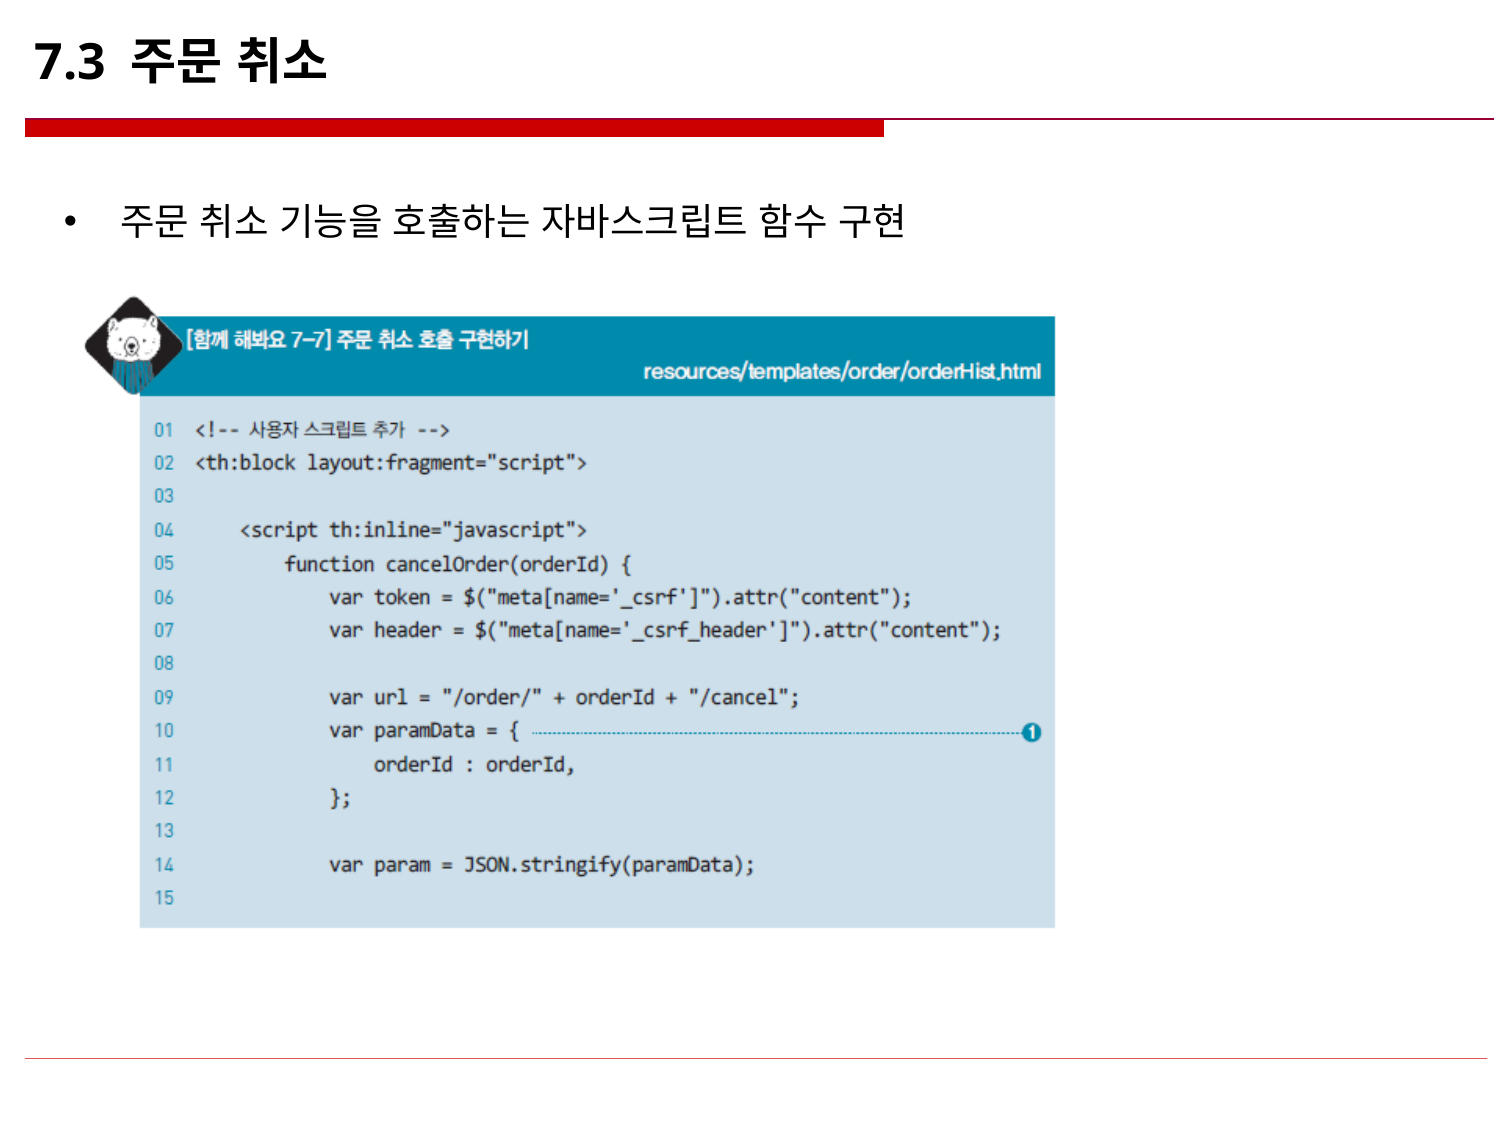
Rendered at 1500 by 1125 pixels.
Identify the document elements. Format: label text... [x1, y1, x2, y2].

picture [76, 290, 1085, 948]
title 7.3 주문 취소 [19, 23, 1370, 96]
text_box 주문 취소 기능을 호출하는 자바스크립트 함수 구현 [48, 168, 1399, 256]
